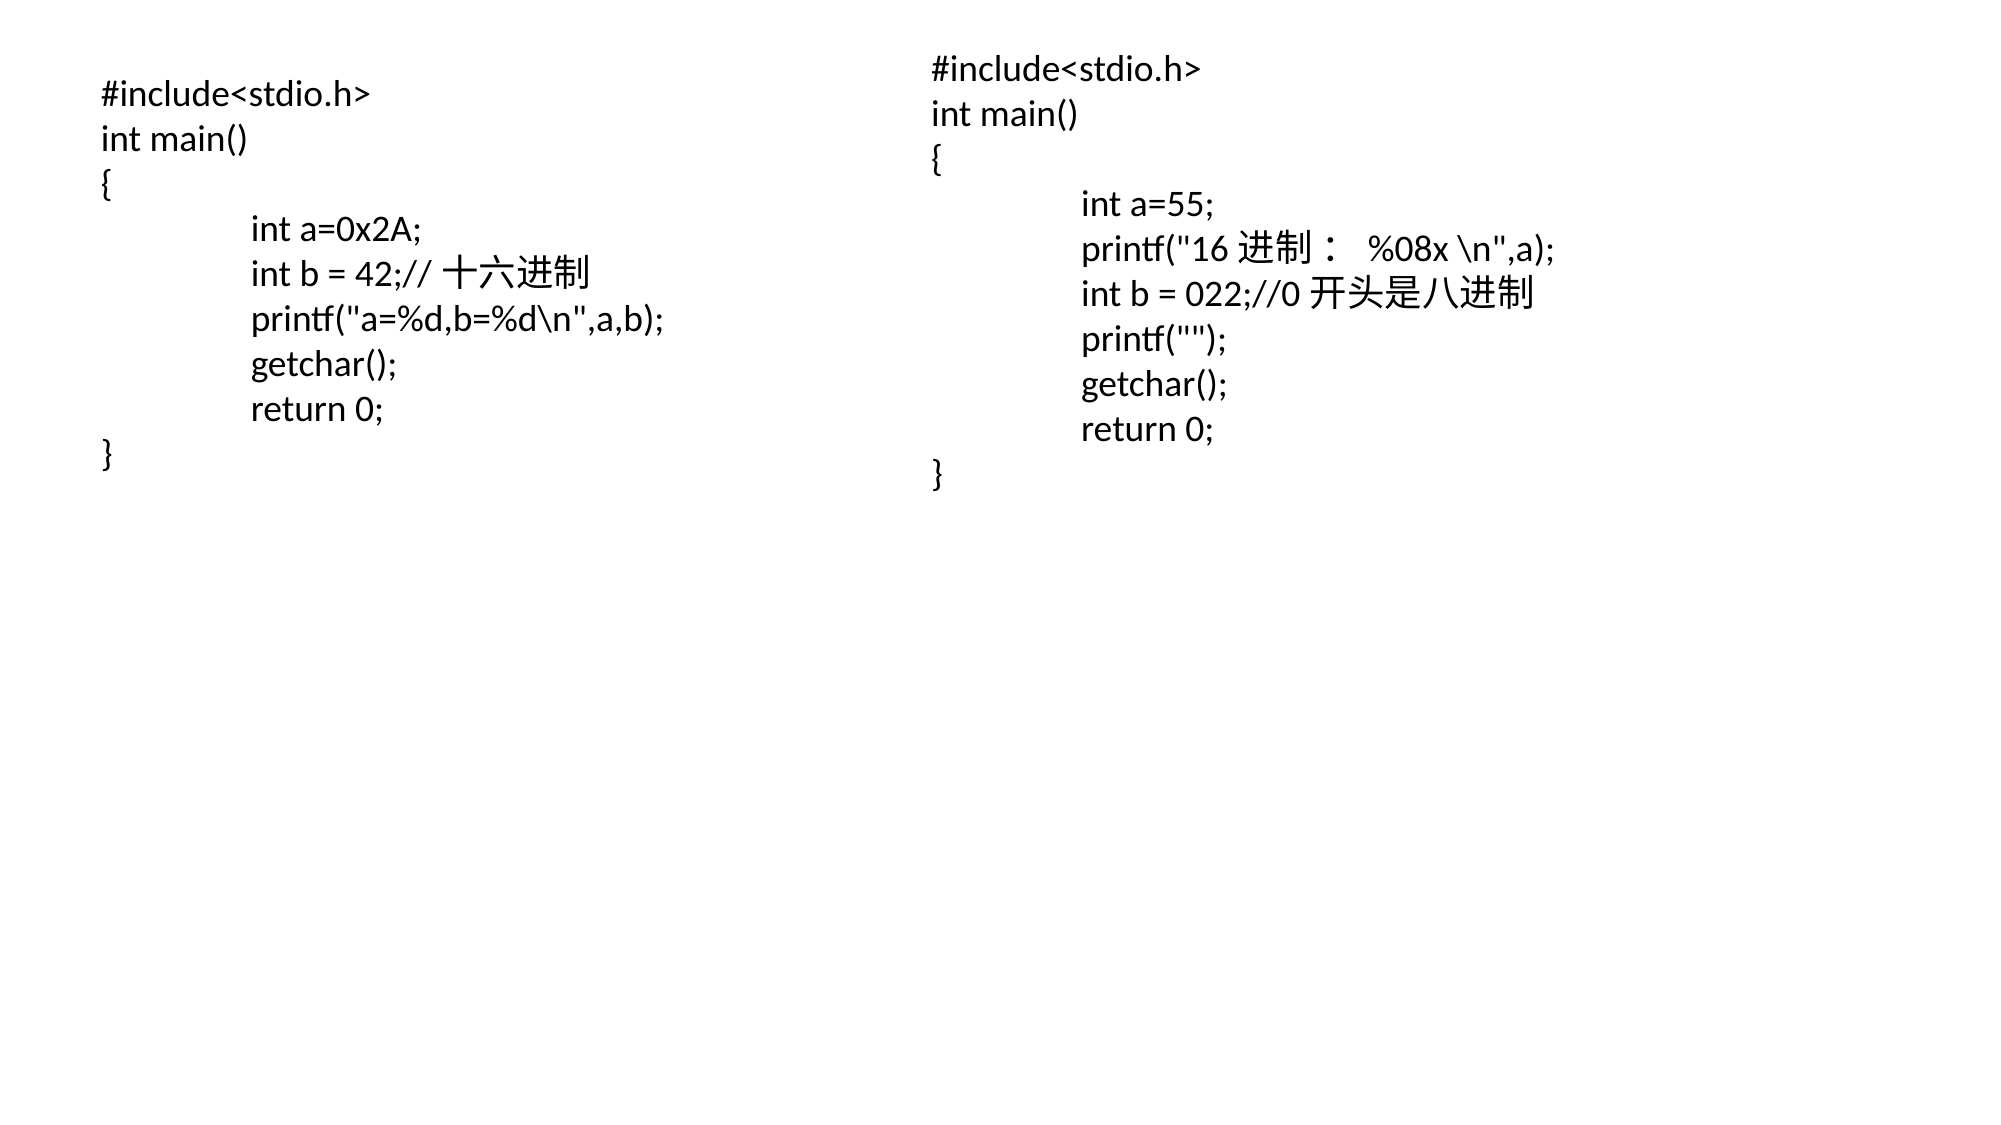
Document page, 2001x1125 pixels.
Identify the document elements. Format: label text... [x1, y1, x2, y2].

text_box #include<stdio.h> int main() { int a=0x2A; int b = 42;//十六进制 printf("a=%d,b=%d\n",a,b); getchar(); return 0; } [86, 61, 916, 482]
text_box #include<stdio.h> int main() { int a=55; printf("16进制 ：%08x \n",a); int b = 022;//0开头是八进制 printf(""); getchar(); return 0; } [916, 36, 1944, 501]
